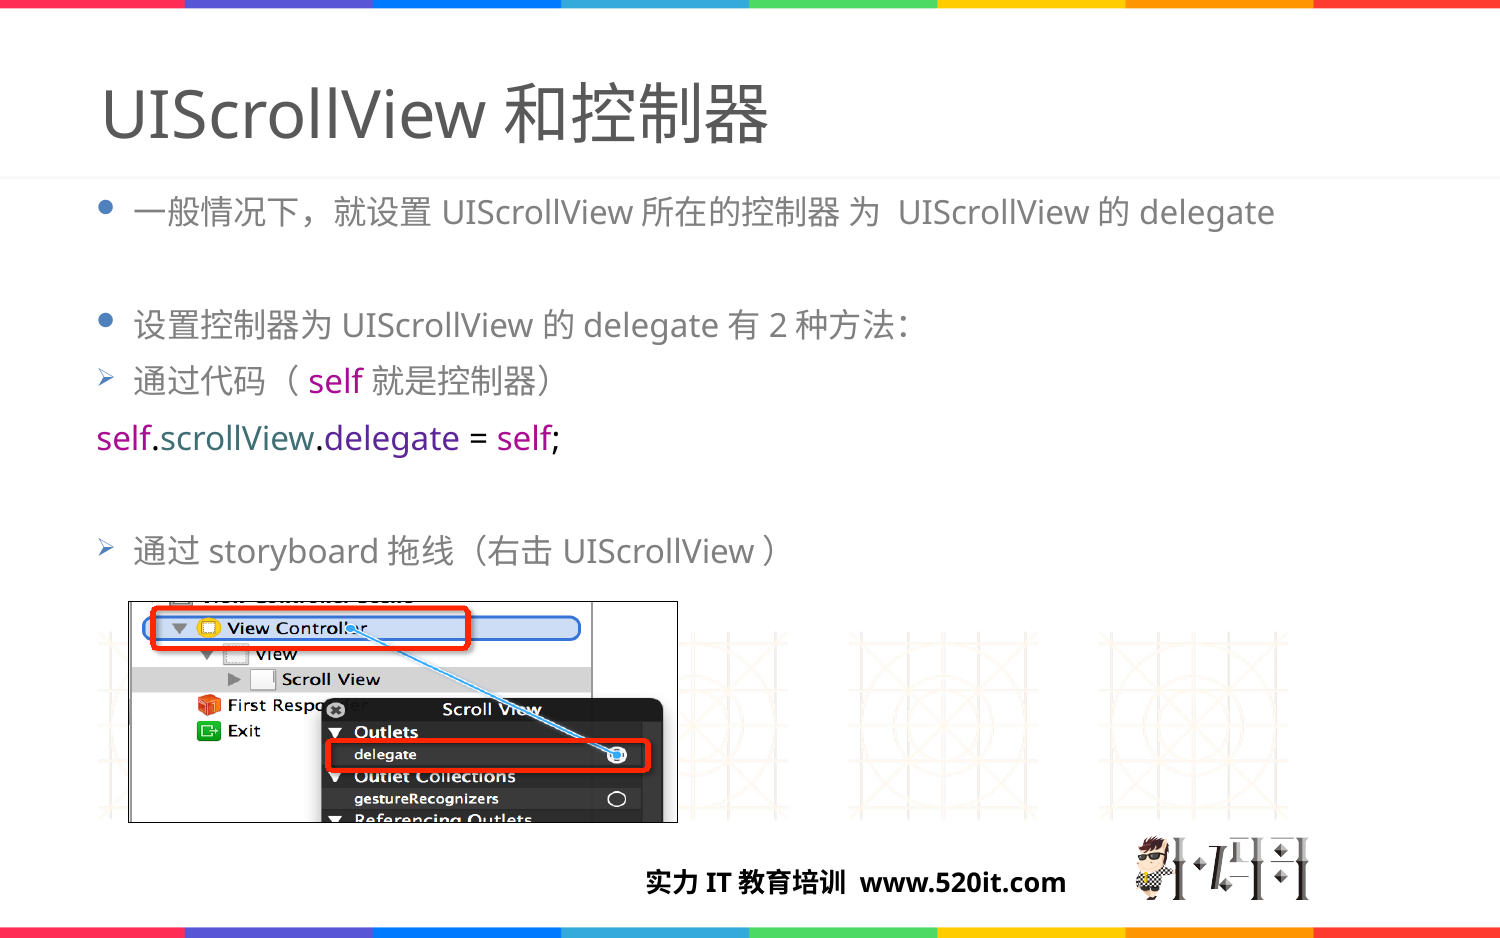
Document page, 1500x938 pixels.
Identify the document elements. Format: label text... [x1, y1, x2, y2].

title UIScrollView和控制器 [85, 64, 1419, 178]
picture [0, 0, 1500, 176]
list 一般情况下，就设置UIScrollView所在的控制器 为 UIScrollView的delegate 设置控制器为UIScrollView的delegate有2种方法： 通过代码（self就是控制器） self.scrollView.delegate = self; 通过storyboard拖线（右击UIScrollView） [81, 183, 1416, 823]
picture [0, 180, 1500, 938]
